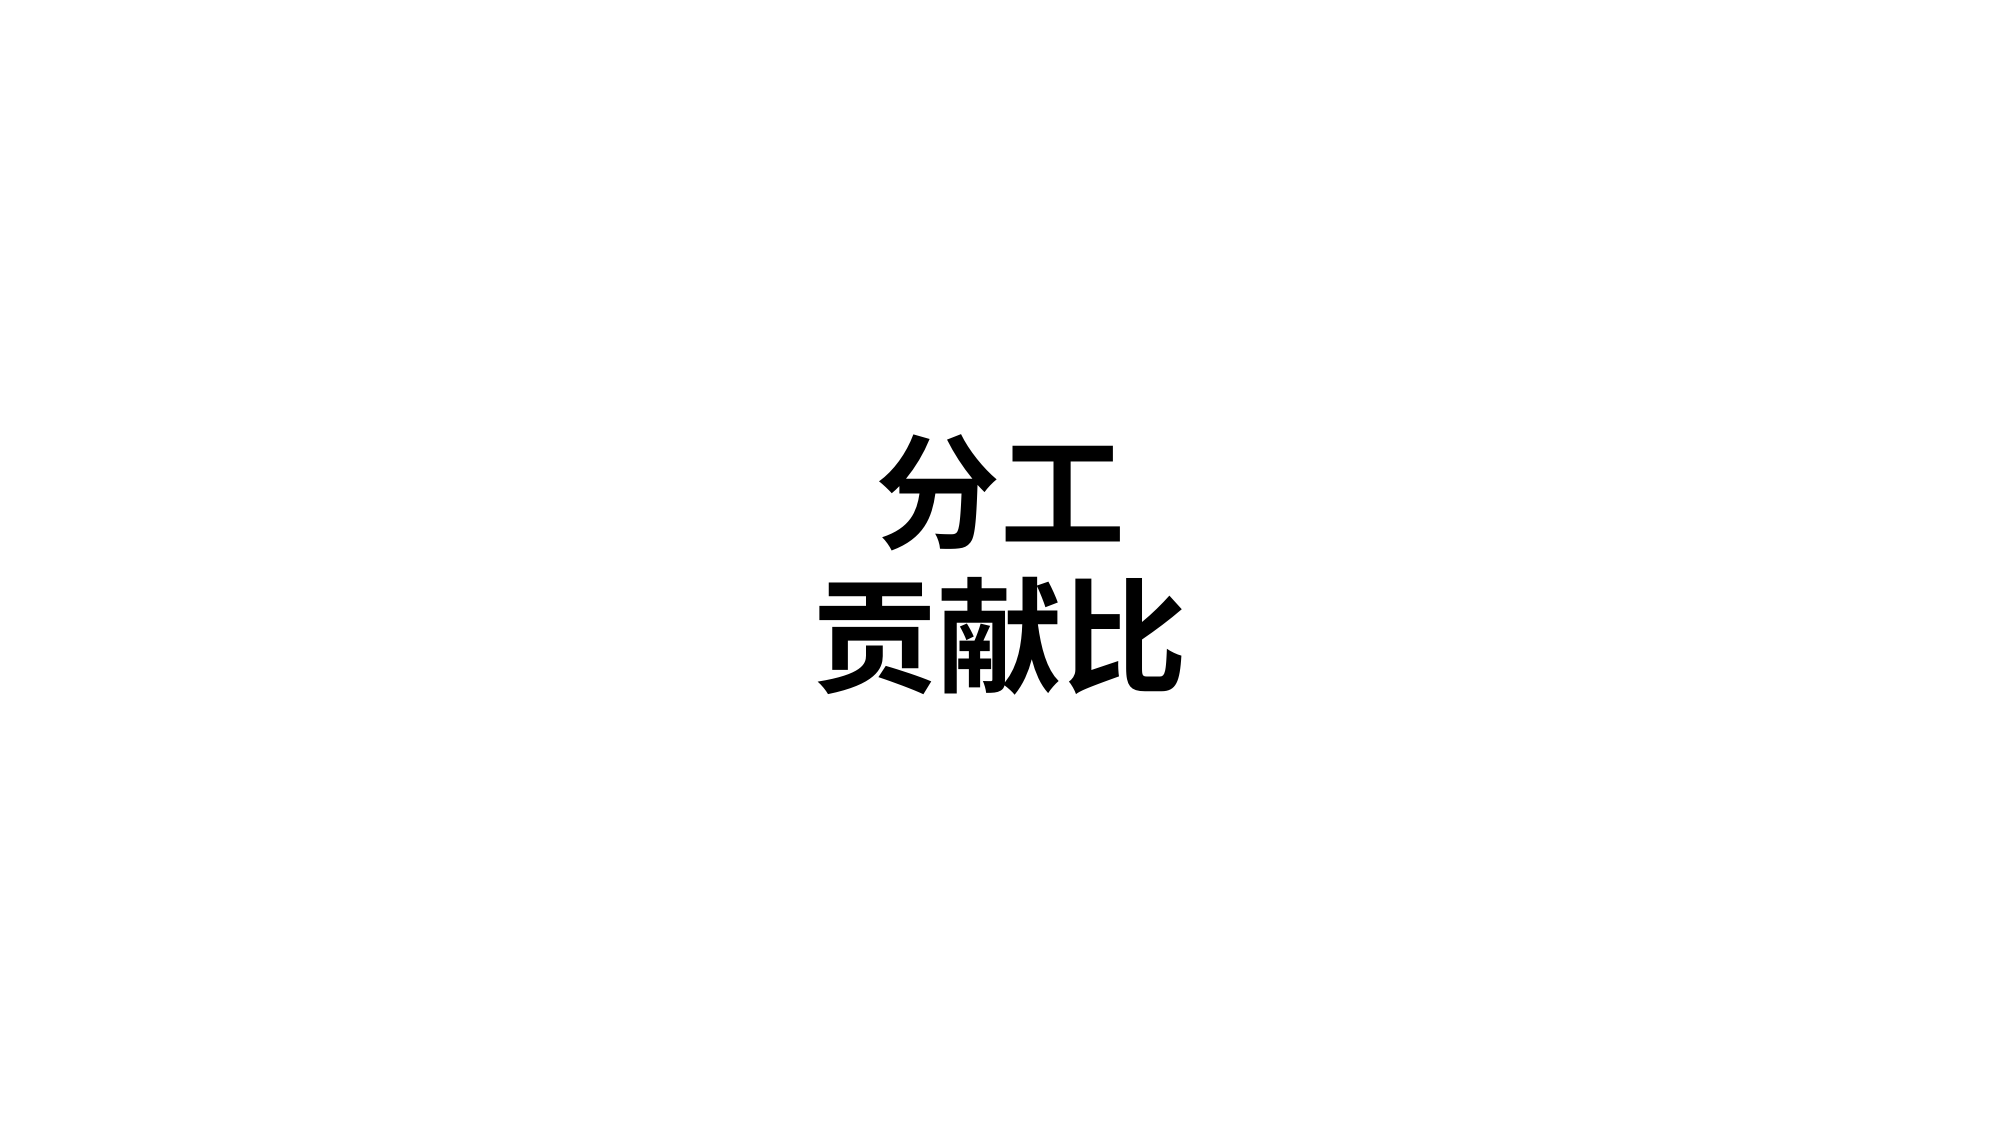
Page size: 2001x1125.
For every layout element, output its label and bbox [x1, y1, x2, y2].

text_box [795, 407, 1205, 718]
